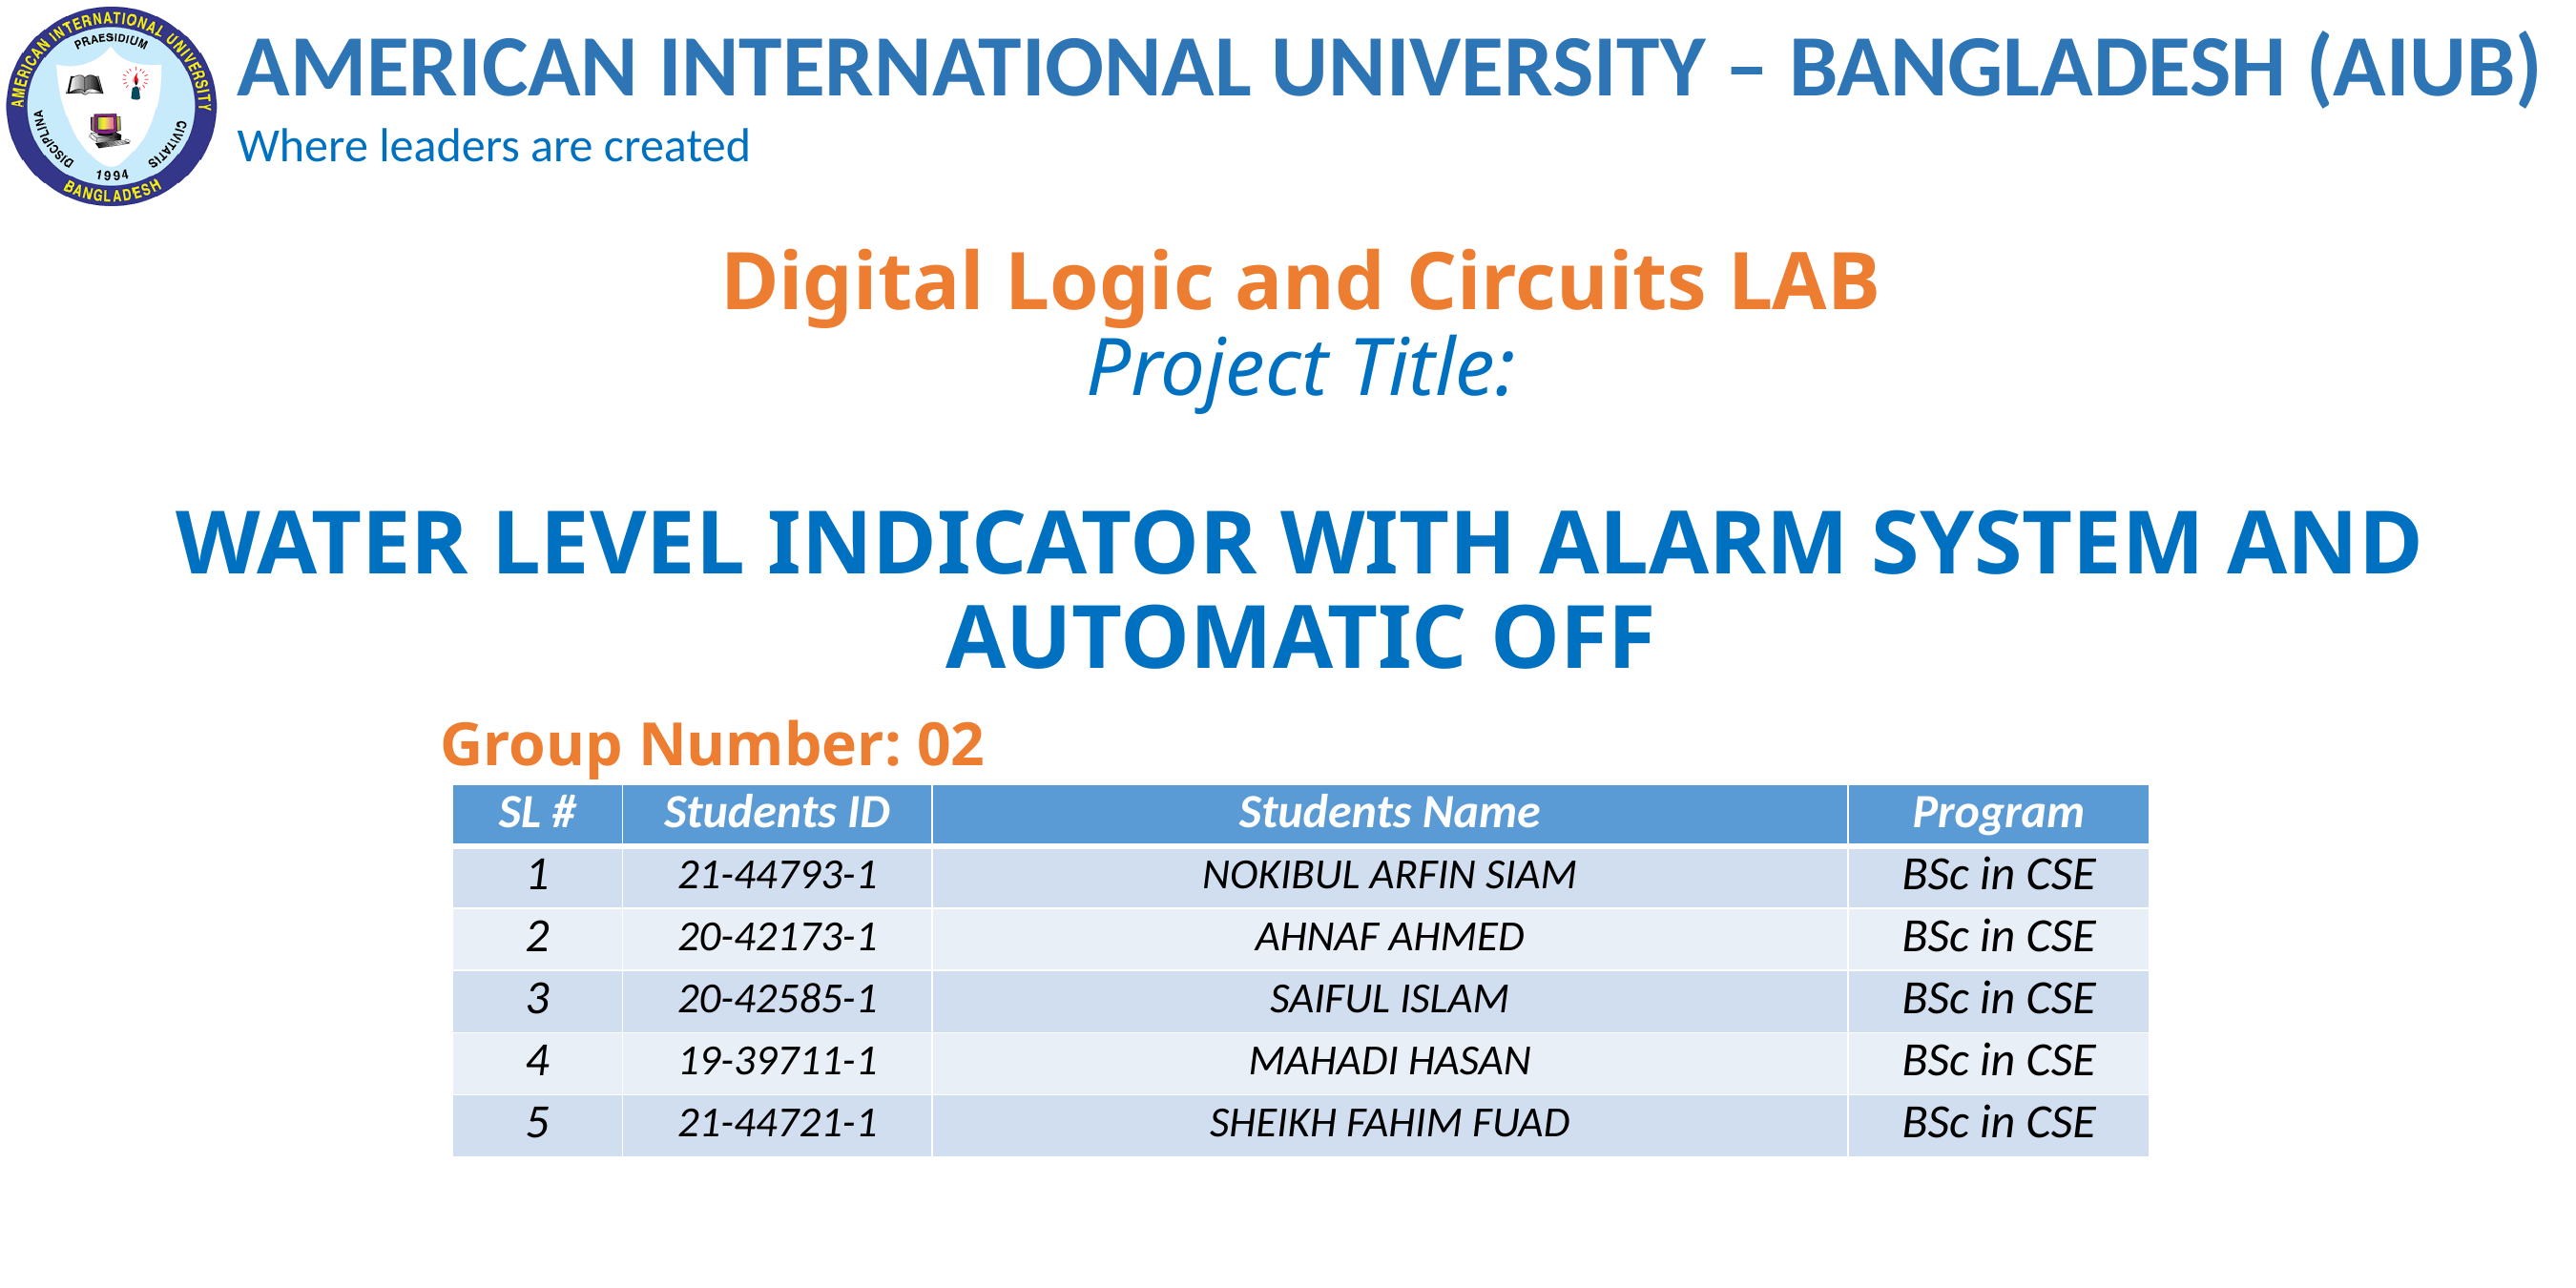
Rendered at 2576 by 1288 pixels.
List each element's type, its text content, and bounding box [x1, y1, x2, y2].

table_cell 1 [453, 849, 622, 907]
title Digital Logic and Circuits LAB Project Title: WATER LEVEL INDICATOR WITH ALARM SYSTEM AND AUTOMATIC OFF [57, 234, 2545, 698]
table_header SL # [453, 785, 622, 843]
table_cell 3 [453, 971, 622, 1032]
table_cell 4 [453, 1033, 622, 1094]
table_cell 20-42585-1 [623, 971, 931, 1032]
table_header Program [1849, 785, 2149, 843]
table_cell BSc in CSE [1849, 909, 2149, 969]
table_cell 5 [453, 1095, 622, 1156]
table_cell BSc in CSE [1849, 849, 2149, 907]
table_cell AHNAF AHMED [933, 909, 1847, 969]
table_header Students ID [623, 785, 931, 843]
table_cell 21-44721-1 [623, 1095, 931, 1156]
picture [1, 1, 223, 211]
table_cell BSc in CSE [1849, 1095, 2149, 1156]
table_cell SHEIKH FAHIM FUAD [933, 1095, 1847, 1156]
table_header Students Name [933, 785, 1847, 843]
table_cell NOKIBUL ARFIN SIAM [933, 849, 1847, 907]
table_cell 20-42173-1 [623, 909, 931, 969]
table_cell 19-39711-1 [623, 1033, 931, 1094]
text_box Group Number: 02 [426, 699, 1725, 785]
table_cell 21-44793-1 [623, 849, 931, 907]
table_cell SAIFUL ISLAM [933, 971, 1847, 1032]
table_cell MAHADI HASAN [933, 1033, 1847, 1094]
table_cell 2 [453, 909, 622, 969]
table_cell BSc in CSE [1849, 971, 2149, 1032]
table_cell BSc in CSE [1849, 1033, 2149, 1094]
